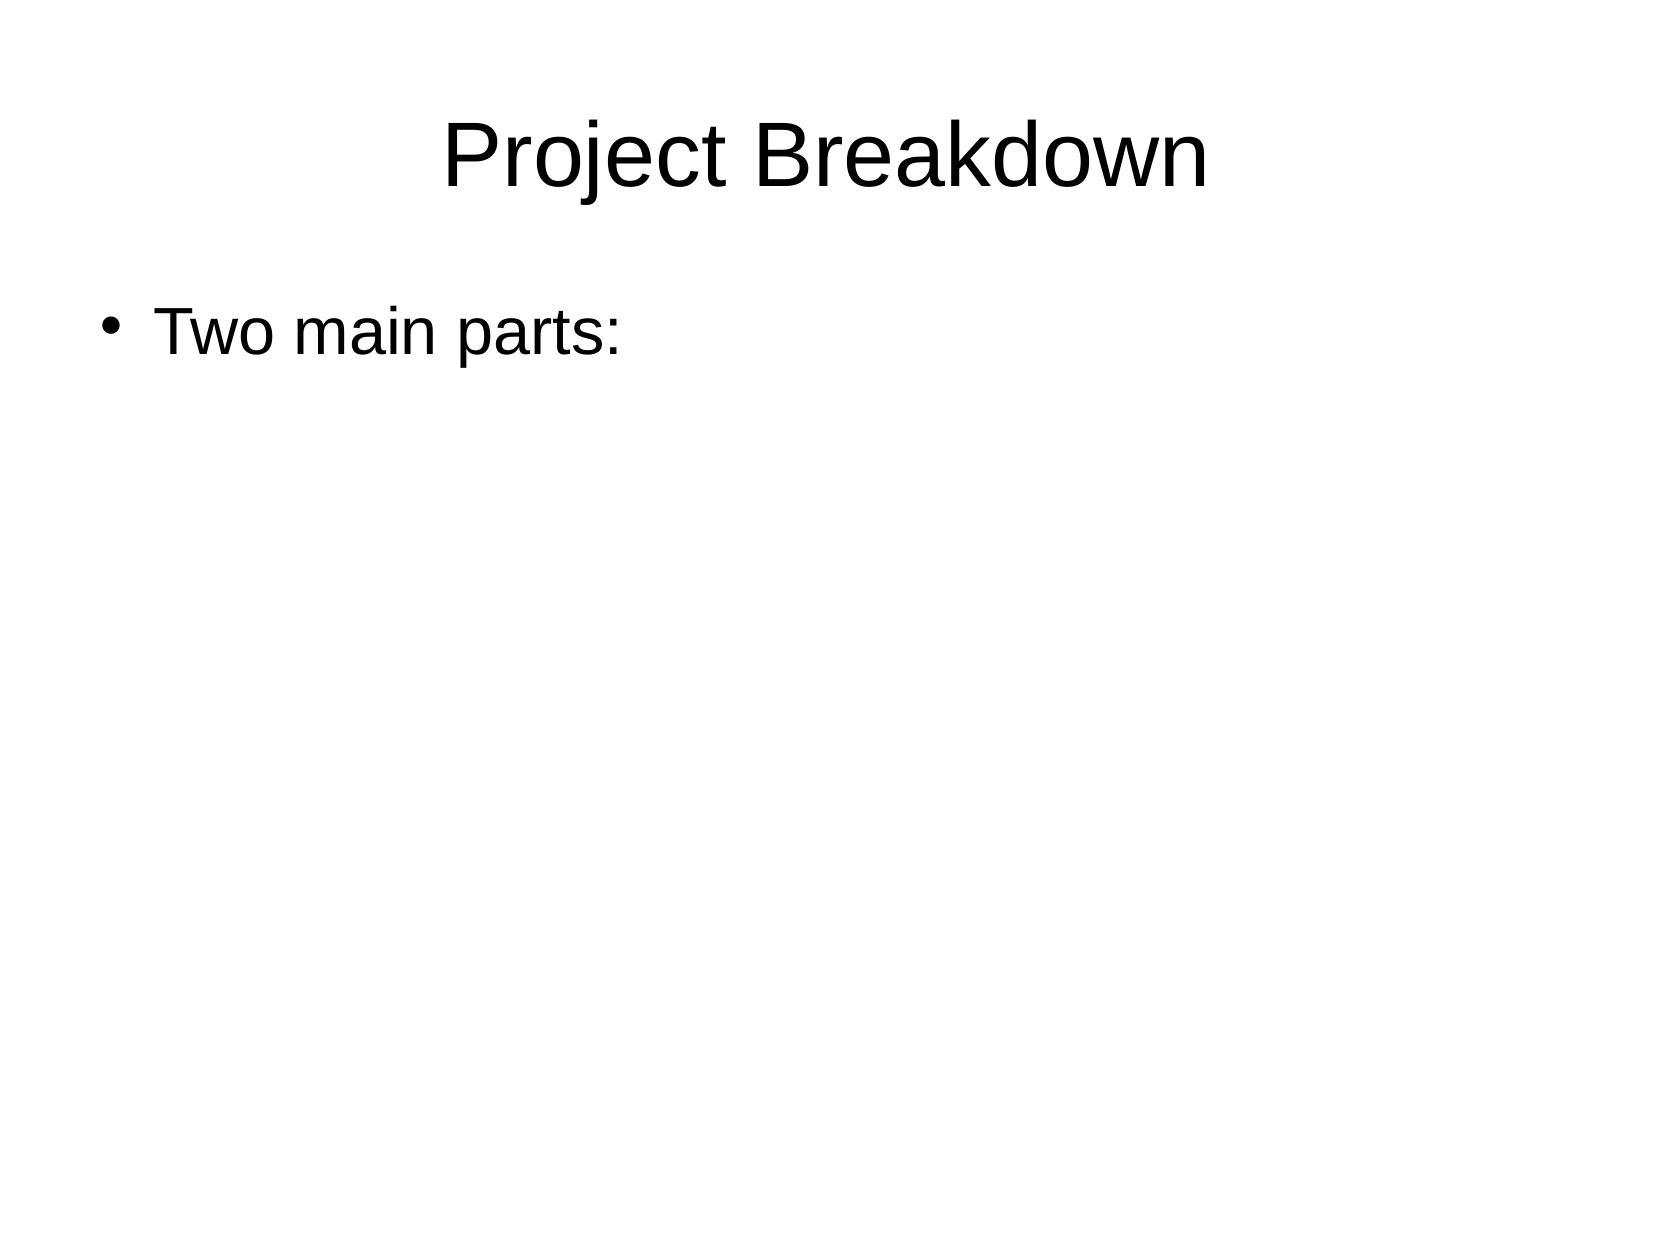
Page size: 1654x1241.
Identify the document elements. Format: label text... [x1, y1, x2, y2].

title Project Breakdown [82, 49, 1571, 257]
list Two main parts: [82, 290, 1571, 1109]
